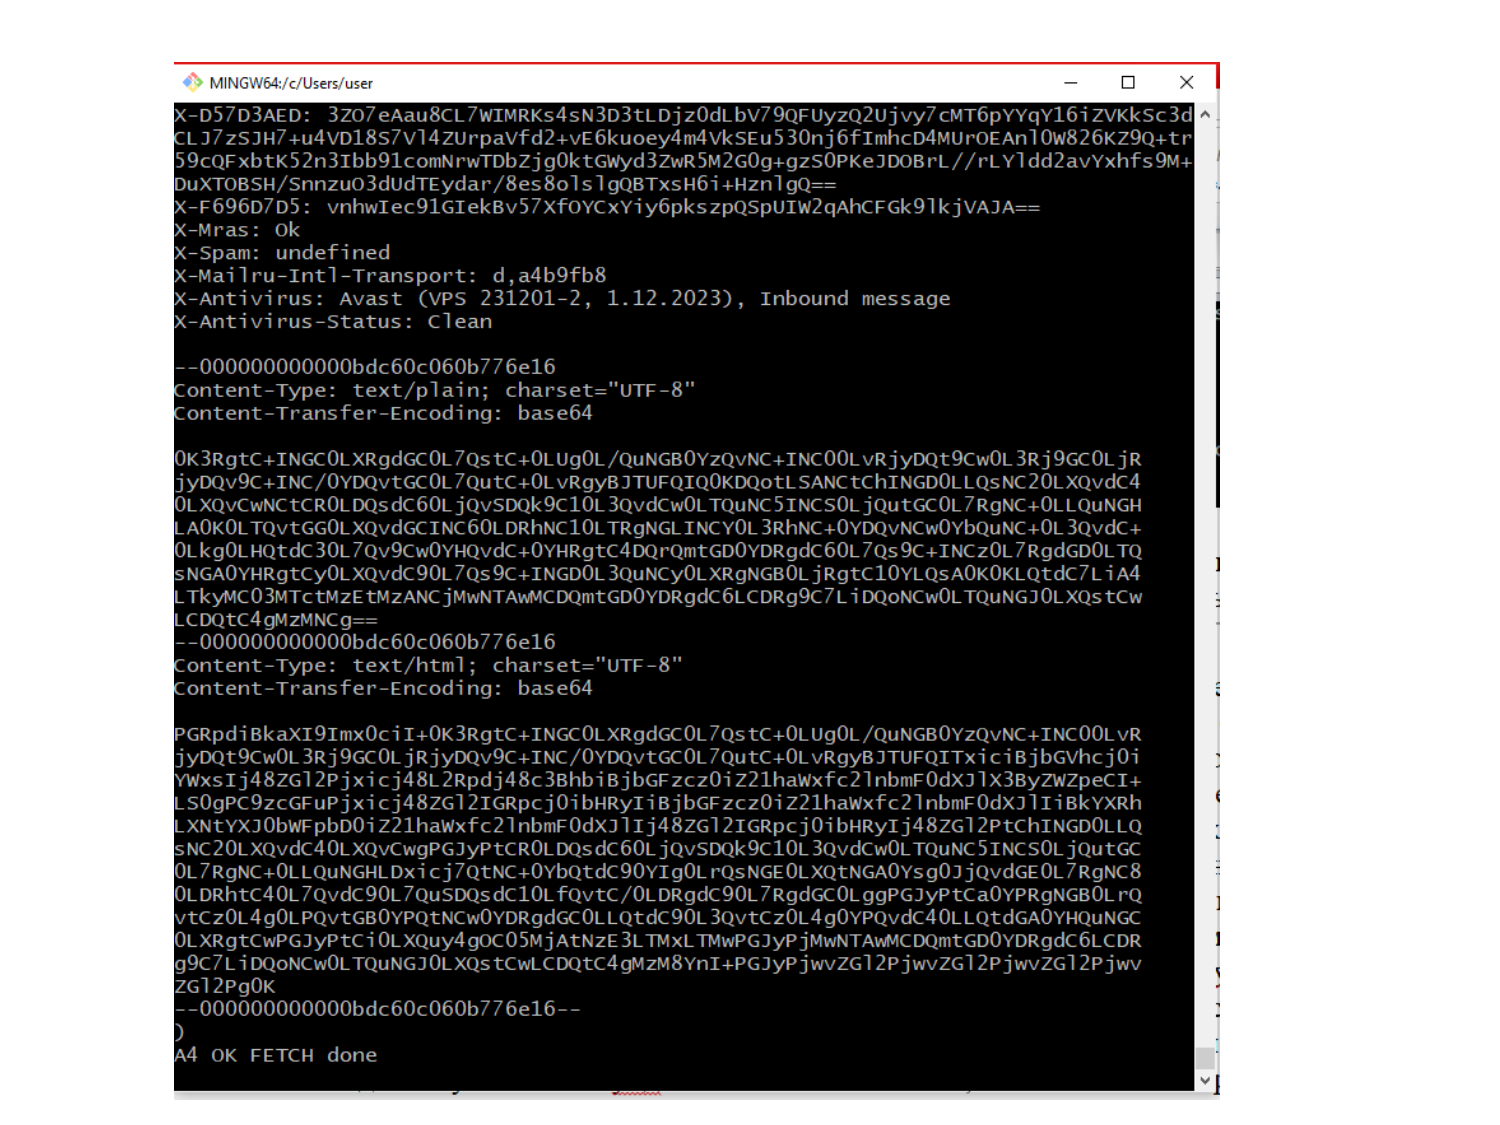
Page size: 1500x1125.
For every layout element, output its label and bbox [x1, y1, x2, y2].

list [174, 62, 1220, 1101]
